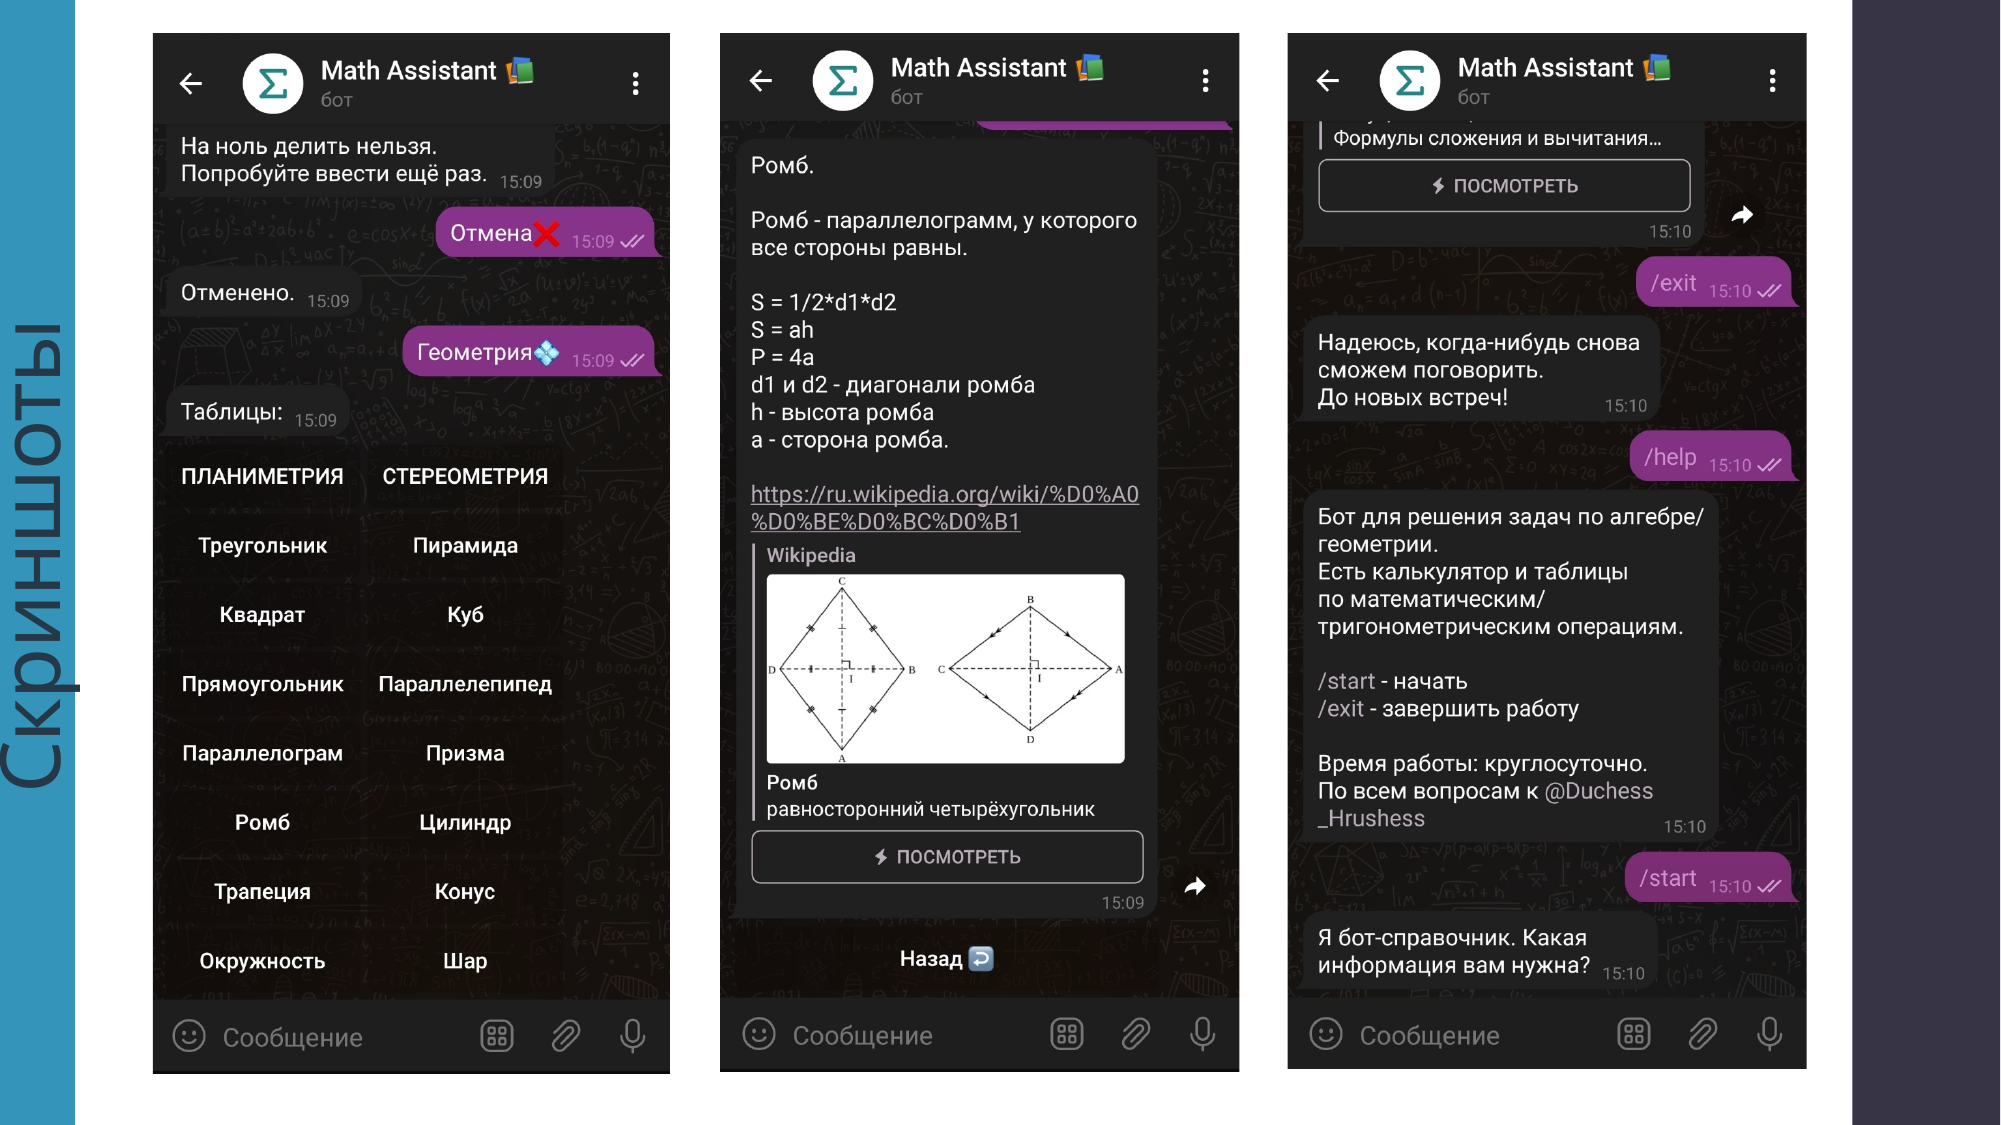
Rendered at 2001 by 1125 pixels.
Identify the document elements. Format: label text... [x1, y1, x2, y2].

picture [719, 33, 1240, 1072]
picture [152, 33, 673, 1074]
picture [1287, 33, 1807, 1070]
title Скриншоты [0, 0, 85, 809]
